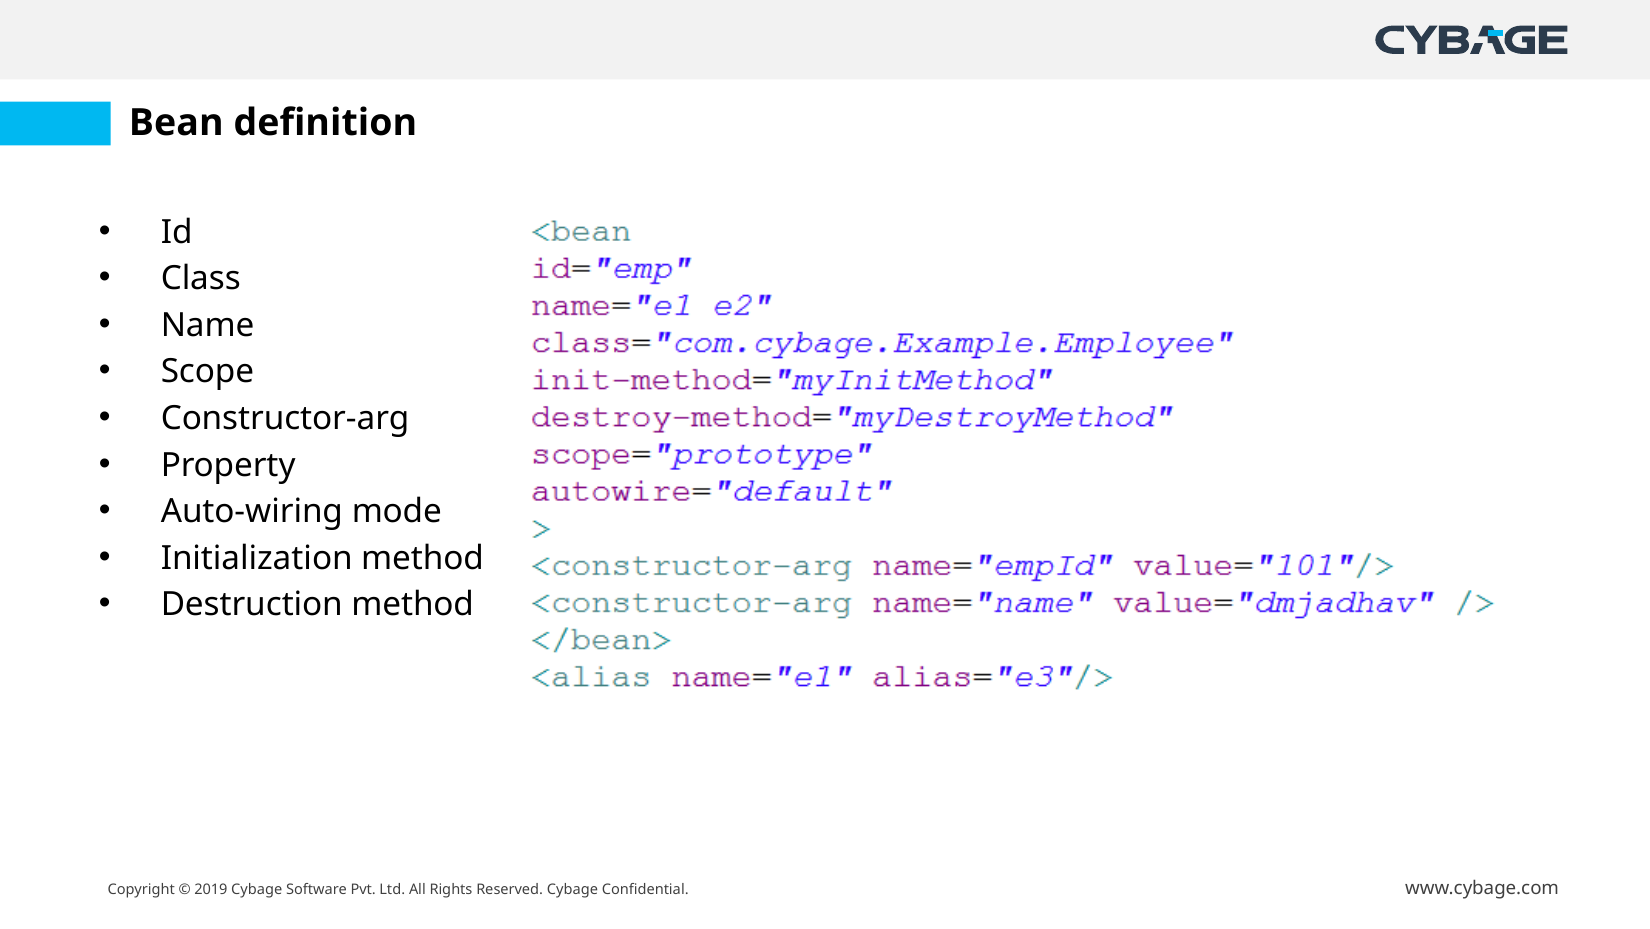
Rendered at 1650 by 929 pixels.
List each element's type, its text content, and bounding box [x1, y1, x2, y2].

picture [524, 210, 1524, 702]
title Bean definition [112, 89, 1598, 171]
list Id Class Name Scope Constructor-arg Property Auto-wiring mode Initialization method Destruction method [82, 201, 1568, 815]
